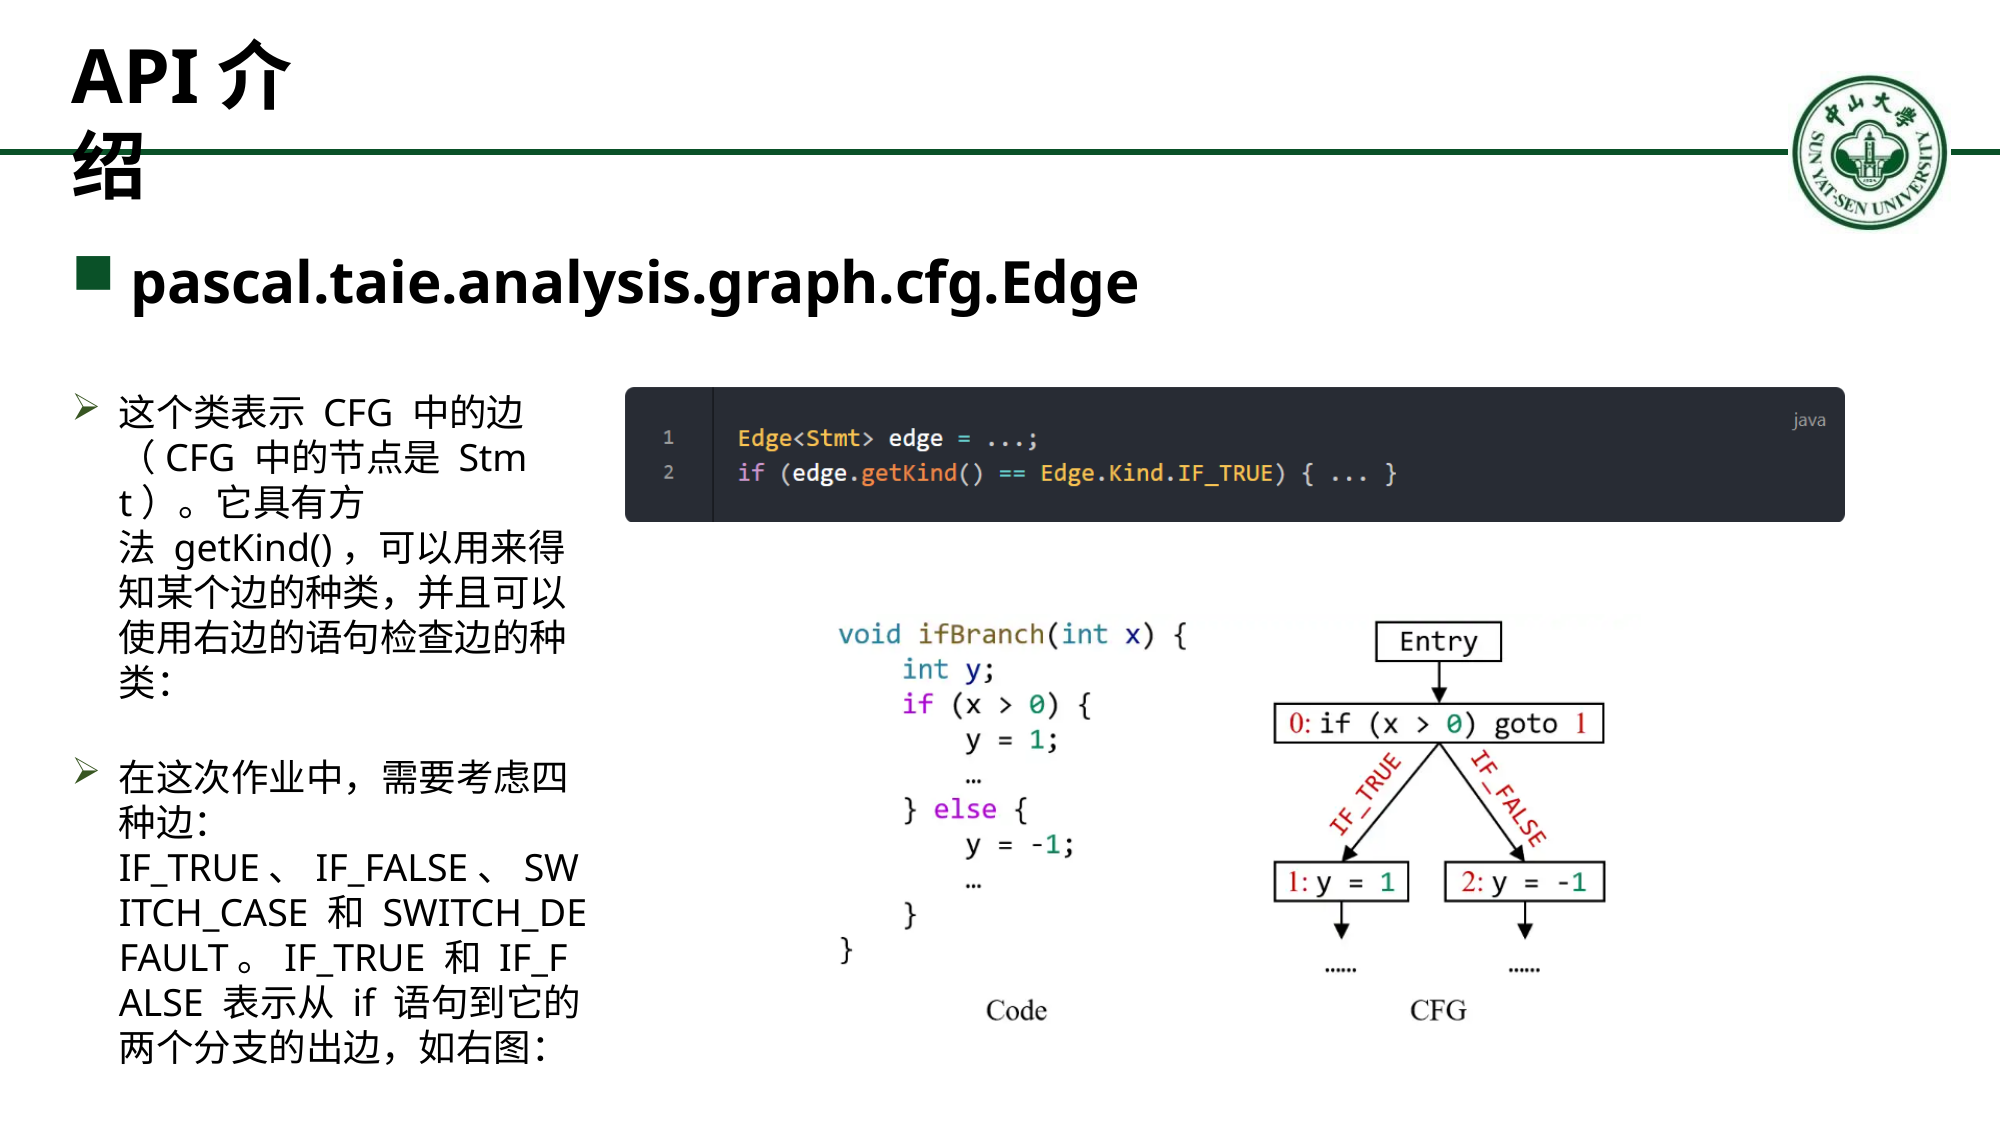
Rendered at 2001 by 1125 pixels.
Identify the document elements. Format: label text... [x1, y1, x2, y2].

picture [1788, 71, 1951, 234]
text_box 这个类表示 CFG 中的边（CFG 中的节点是 Stmt）。它具有方法 getKind()，可以用来得知某个边的种类，并且可以使用右边的语句检查边的种类： 在这次作业中，需要考虑四种边：IF_TRUE、IF_FALSE、SWITCH_CASE 和 SWITCH_DEFAULT。IF_TRUE 和 IF_FALSE 表示从 if 语句到它的两个分支的出边，如右图： [69, 386, 588, 1069]
text_box pascal.taie.analysis.graph.cfg.Edge [69, 243, 1149, 316]
title API介绍 [69, 26, 355, 217]
picture [623, 386, 1846, 522]
picture [827, 613, 1642, 1030]
